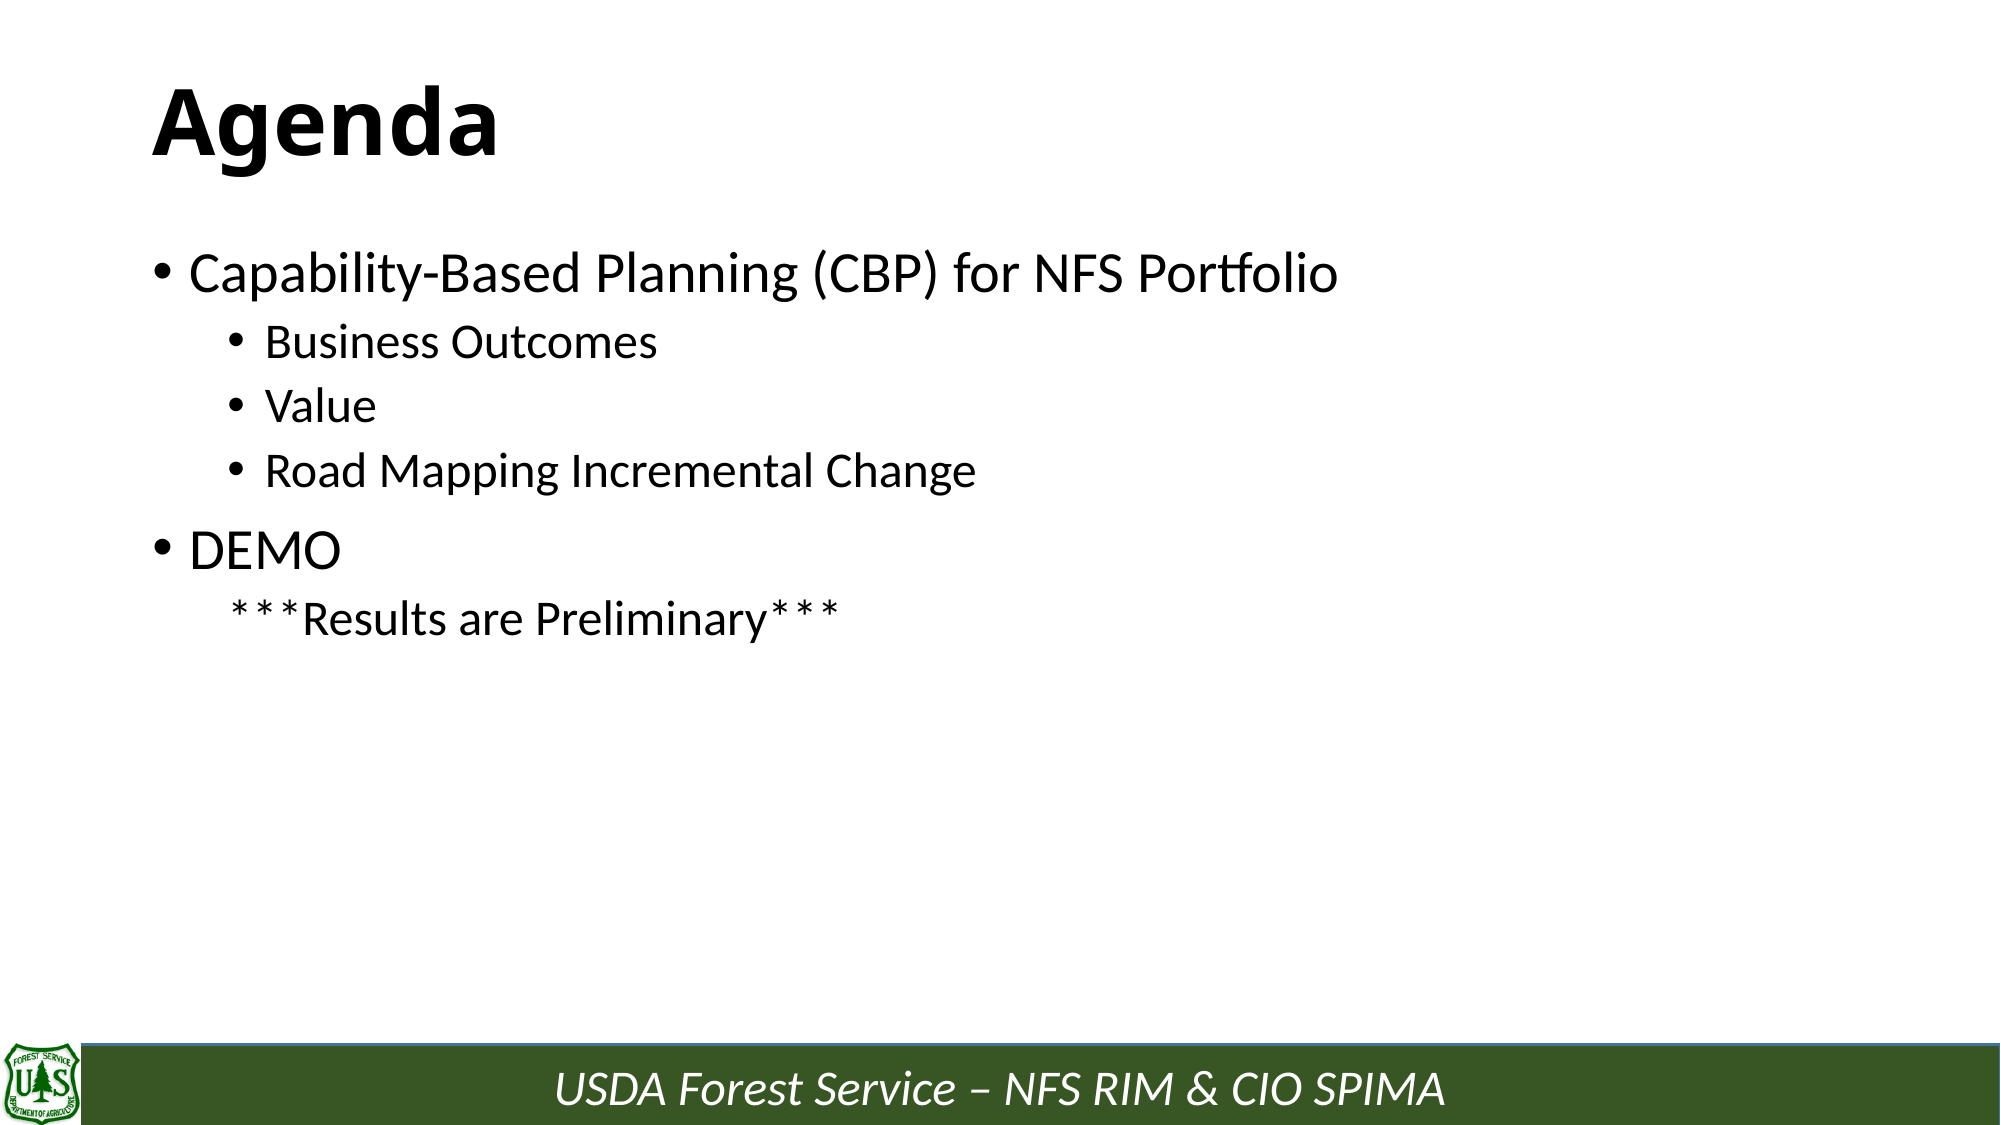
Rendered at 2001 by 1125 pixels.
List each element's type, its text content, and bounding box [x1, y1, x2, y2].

list Capability-Based Planning (CBP) for NFS Portfolio Business Outcomes Value Road Mapping Incremental Change DEMO ***Results are Preliminary*** [137, 234, 1863, 949]
title Agenda [137, 17, 1863, 234]
text_box USDA Forest Service – NFS RIM & CIO SPIMA [81, 1043, 2000, 1125]
picture [0, 1042, 81, 1125]
